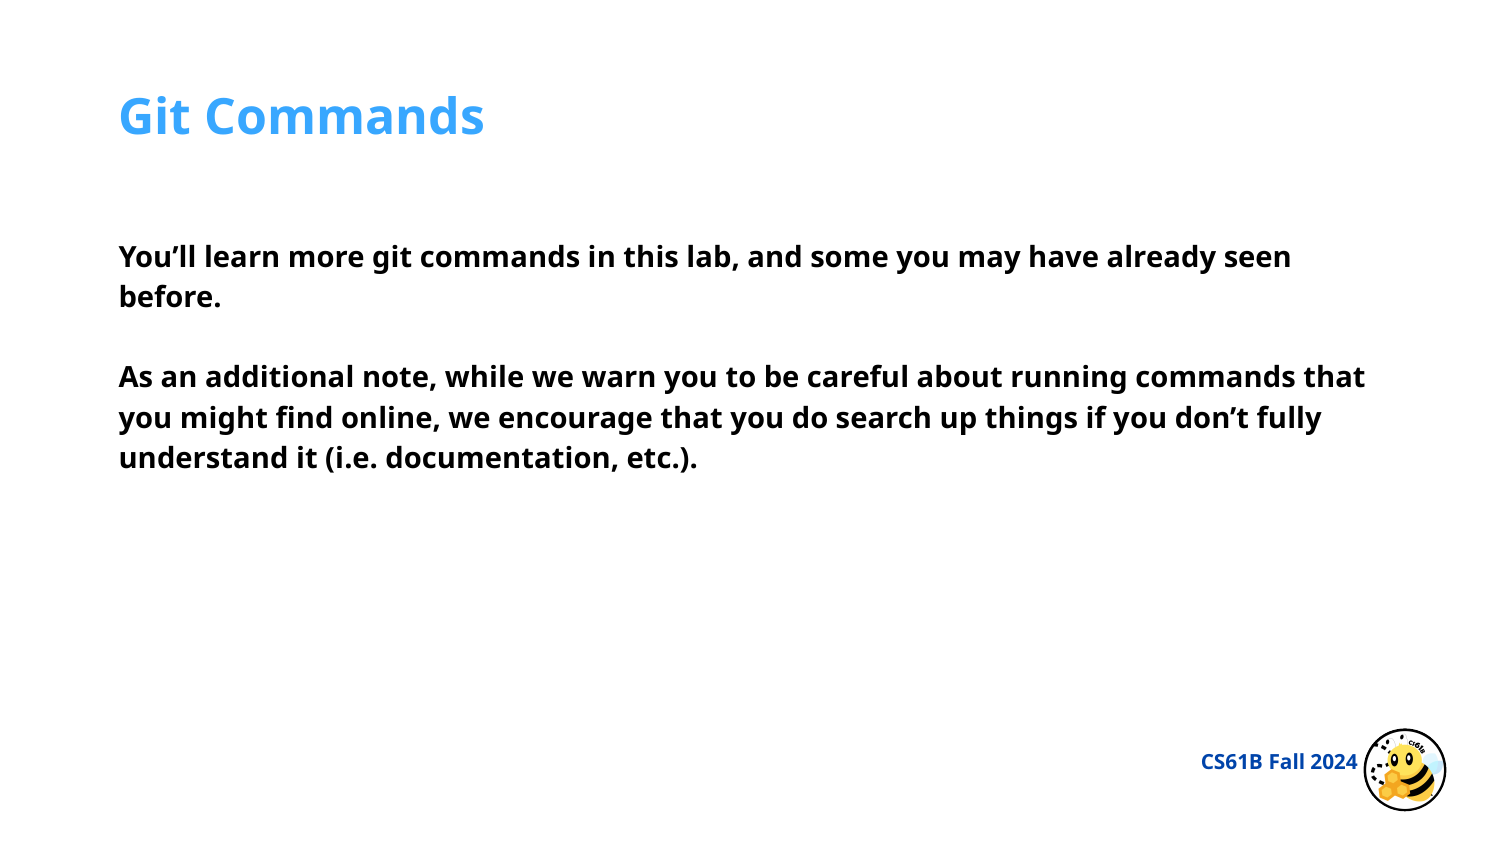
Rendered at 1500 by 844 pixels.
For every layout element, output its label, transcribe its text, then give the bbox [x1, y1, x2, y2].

text_box Git Commands [103, 69, 982, 160]
picture [1363, 728, 1447, 812]
text_box You’ll learn more git commands in this lab, and some you may have already seen before. As an additional note, while we warn you to be careful about running commands that you might find online, we encourage that you do search up things if you don’t fully understand it (i.e. documentation, etc.). [103, 218, 1391, 490]
